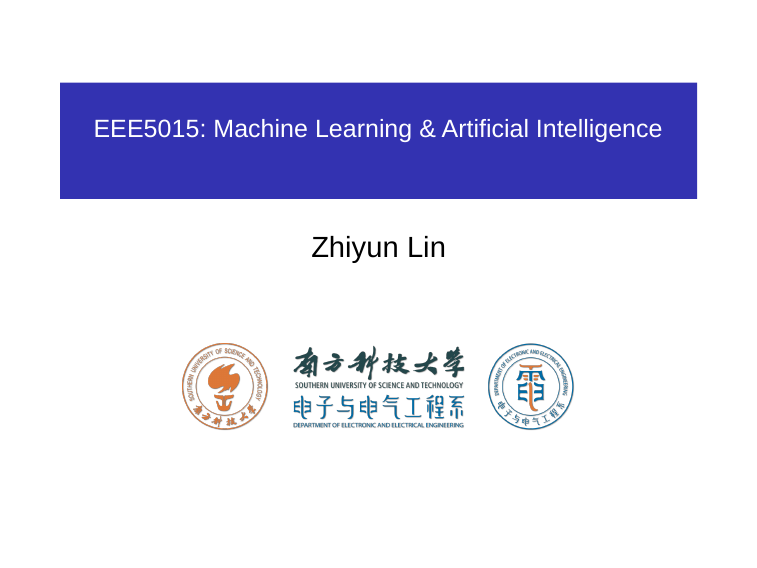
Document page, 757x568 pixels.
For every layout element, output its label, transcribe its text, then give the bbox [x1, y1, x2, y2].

picture [181, 342, 575, 431]
text_box EEE5015: Machine Learning & Artificial Intelligence [60, 82, 698, 199]
text_box Zhiyun Lin [161, 228, 596, 261]
